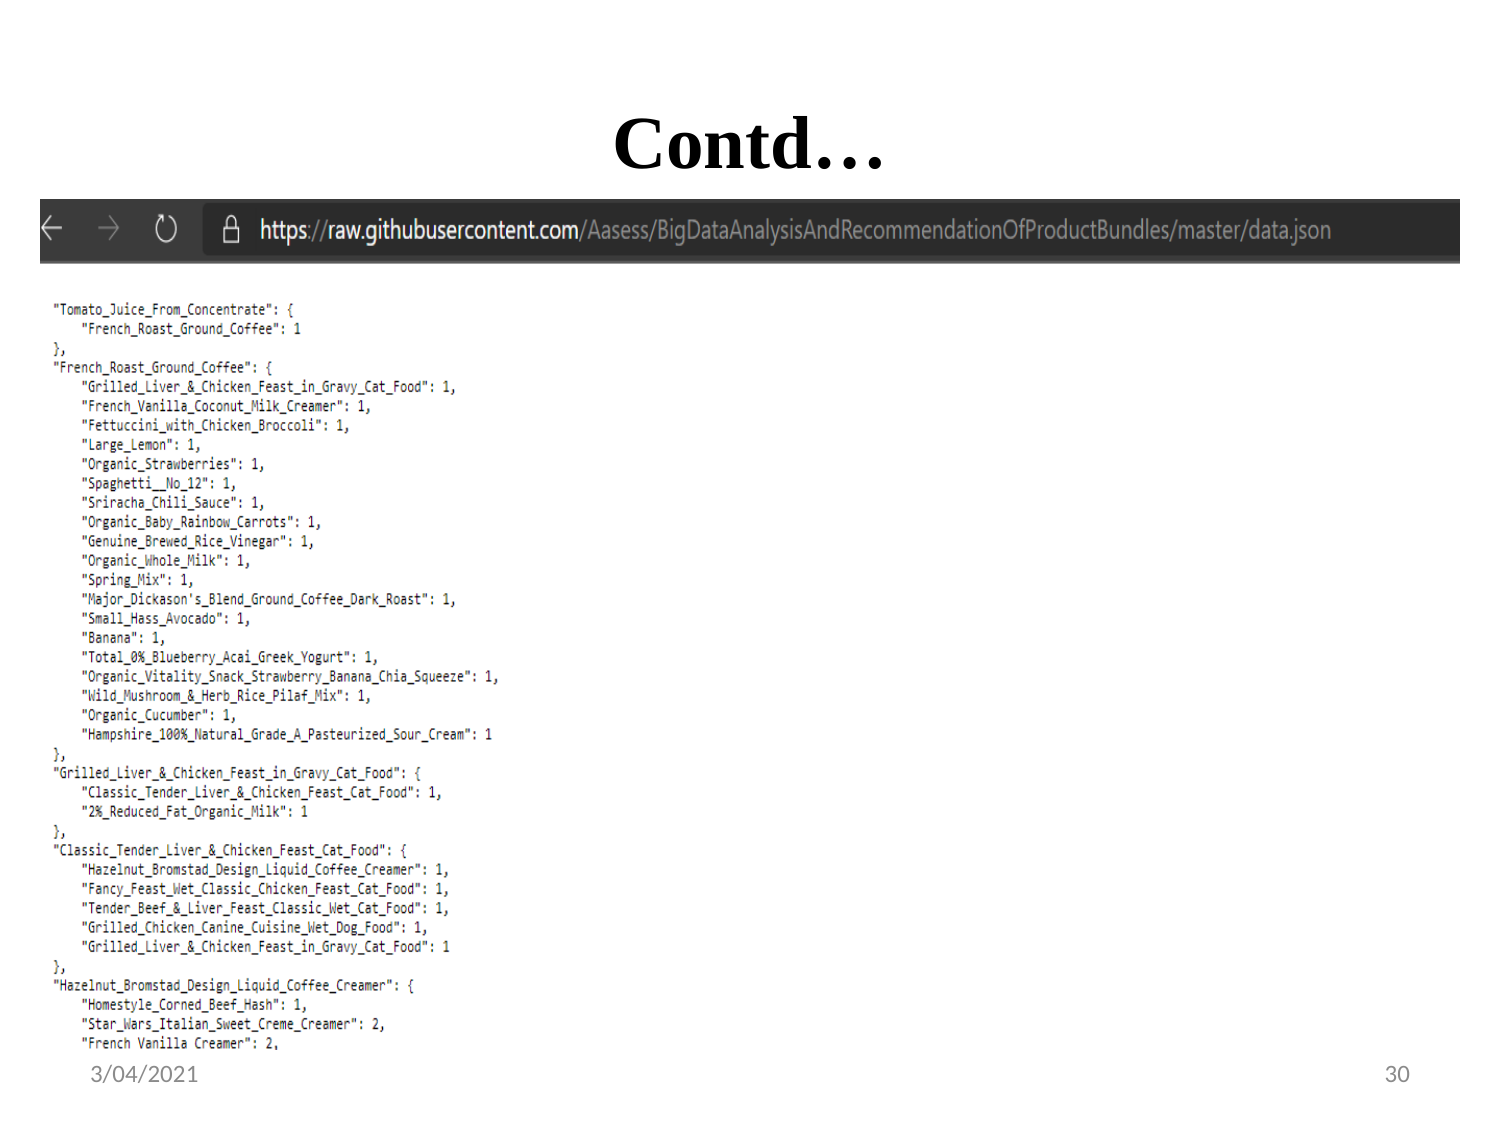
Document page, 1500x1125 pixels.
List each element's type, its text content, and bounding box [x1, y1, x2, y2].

slide_number 30 [1074, 1060, 1425, 1103]
title Contd… [75, 45, 1425, 198]
picture [40, 199, 1460, 1051]
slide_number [75, 1060, 425, 1103]
